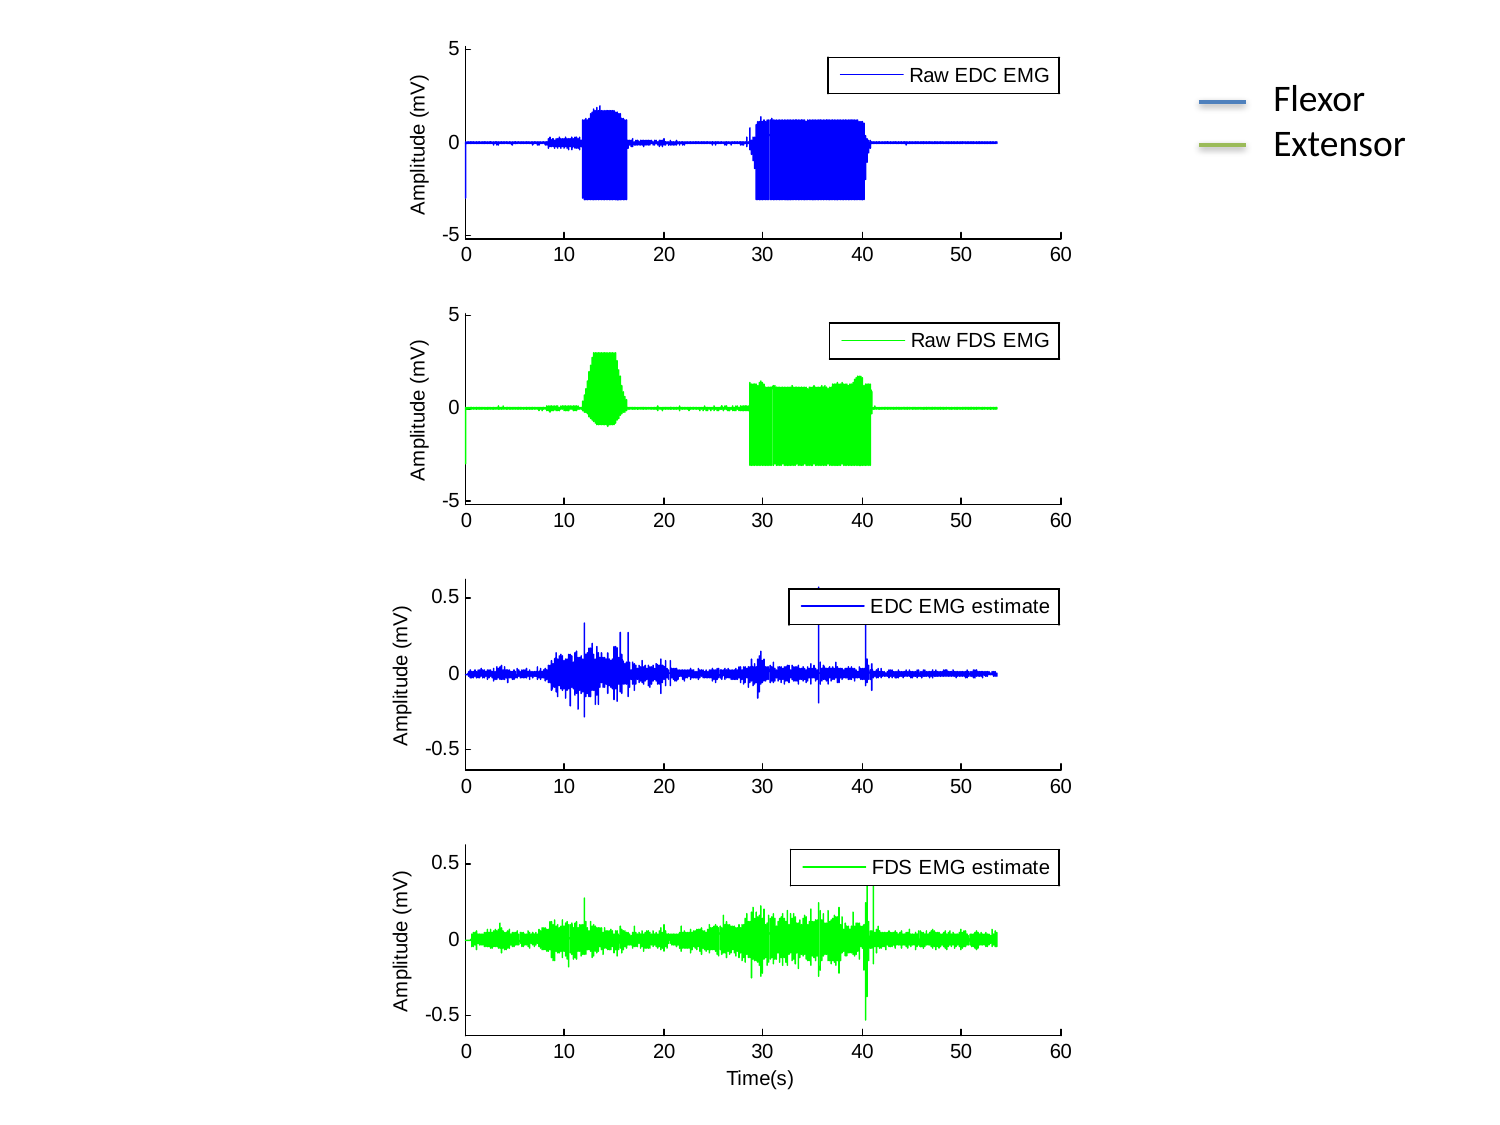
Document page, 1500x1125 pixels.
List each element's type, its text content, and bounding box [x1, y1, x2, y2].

text_box Flexor Extensor [1258, 66, 1422, 172]
picture [386, 35, 1078, 1098]
